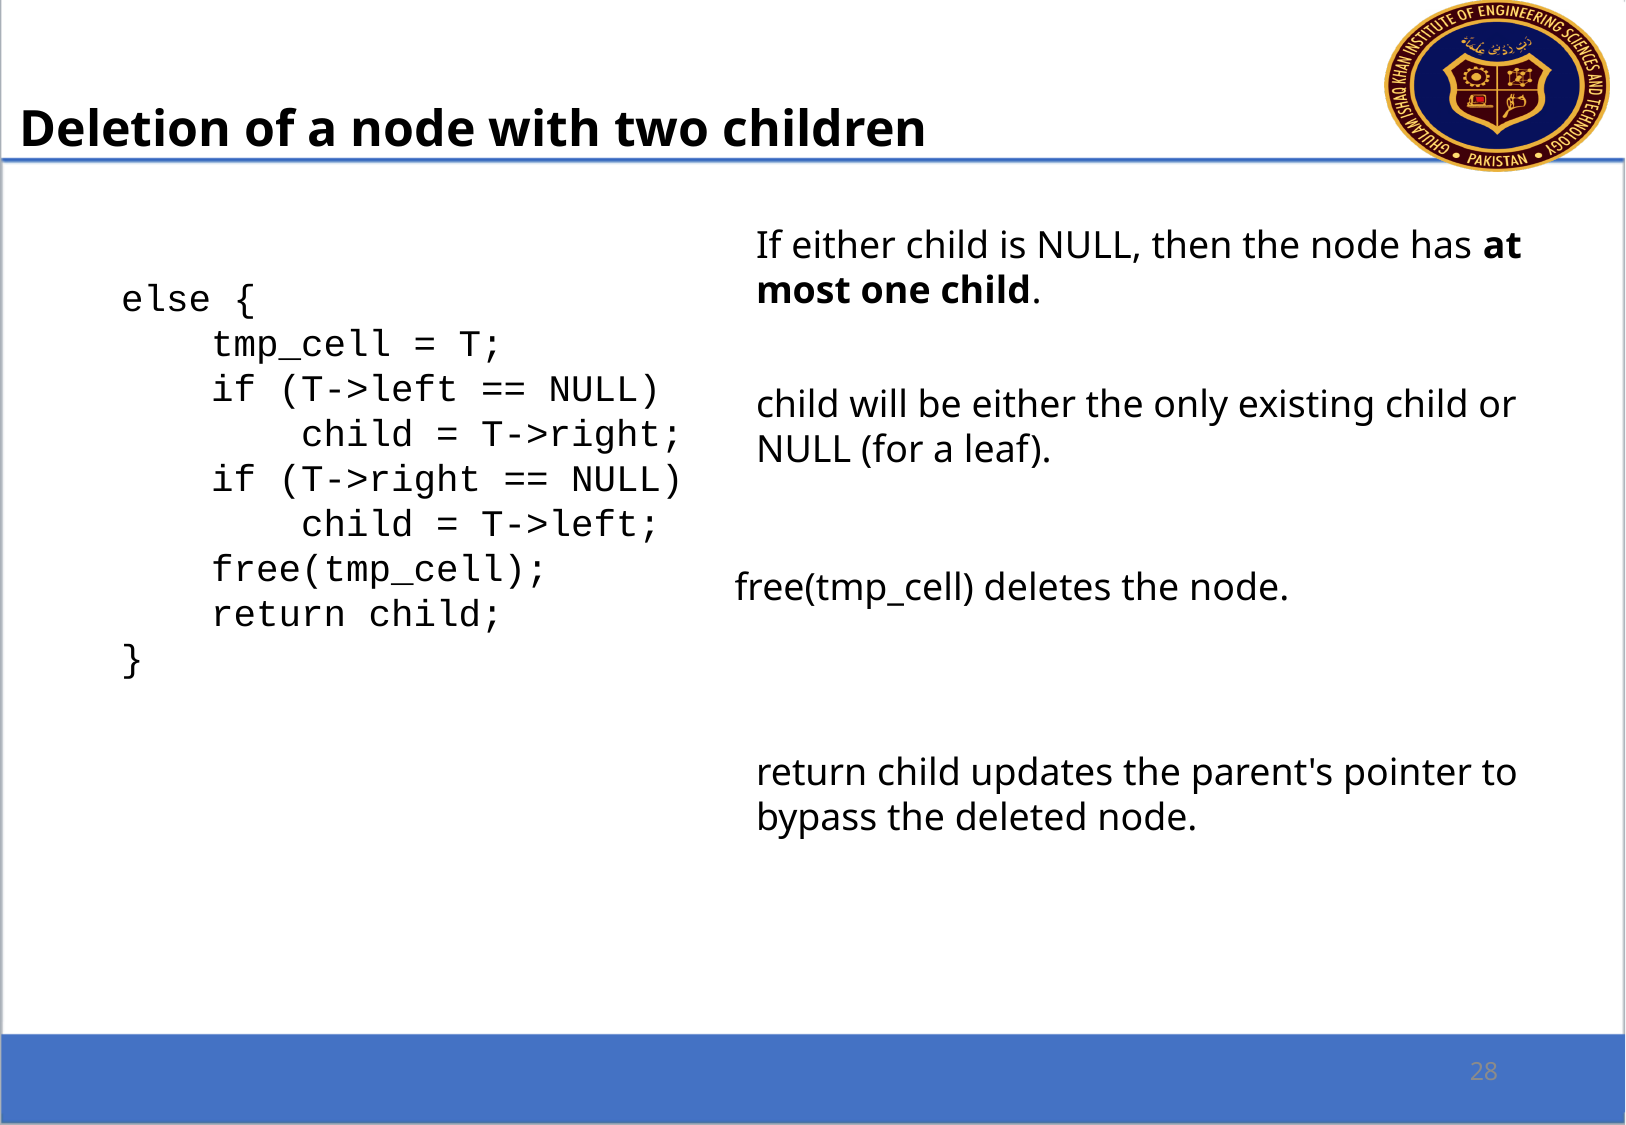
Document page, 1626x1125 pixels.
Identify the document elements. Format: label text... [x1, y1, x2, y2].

text_box child will be either the only existing child or NULL (for a leaf). [741, 372, 1554, 477]
picture [0, 0, 1626, 1125]
text_box free(tmp_cell) deletes the node. [719, 555, 1305, 616]
text_box return child updates the parent's pointer to bypass the deleted node. [741, 740, 1554, 846]
text_box Deletion of a node with two children [4, 89, 943, 165]
text_box else { tmp_cell = T; if (T->left == NULL) child = T->right; if (T->right == NULL) child = T->left; free(tmp_cell); return child; } [106, 266, 919, 686]
text_box If either child is NULL, then the node has at most one child. [741, 213, 1554, 318]
slide_number 28 [1147, 1042, 1514, 1103]
